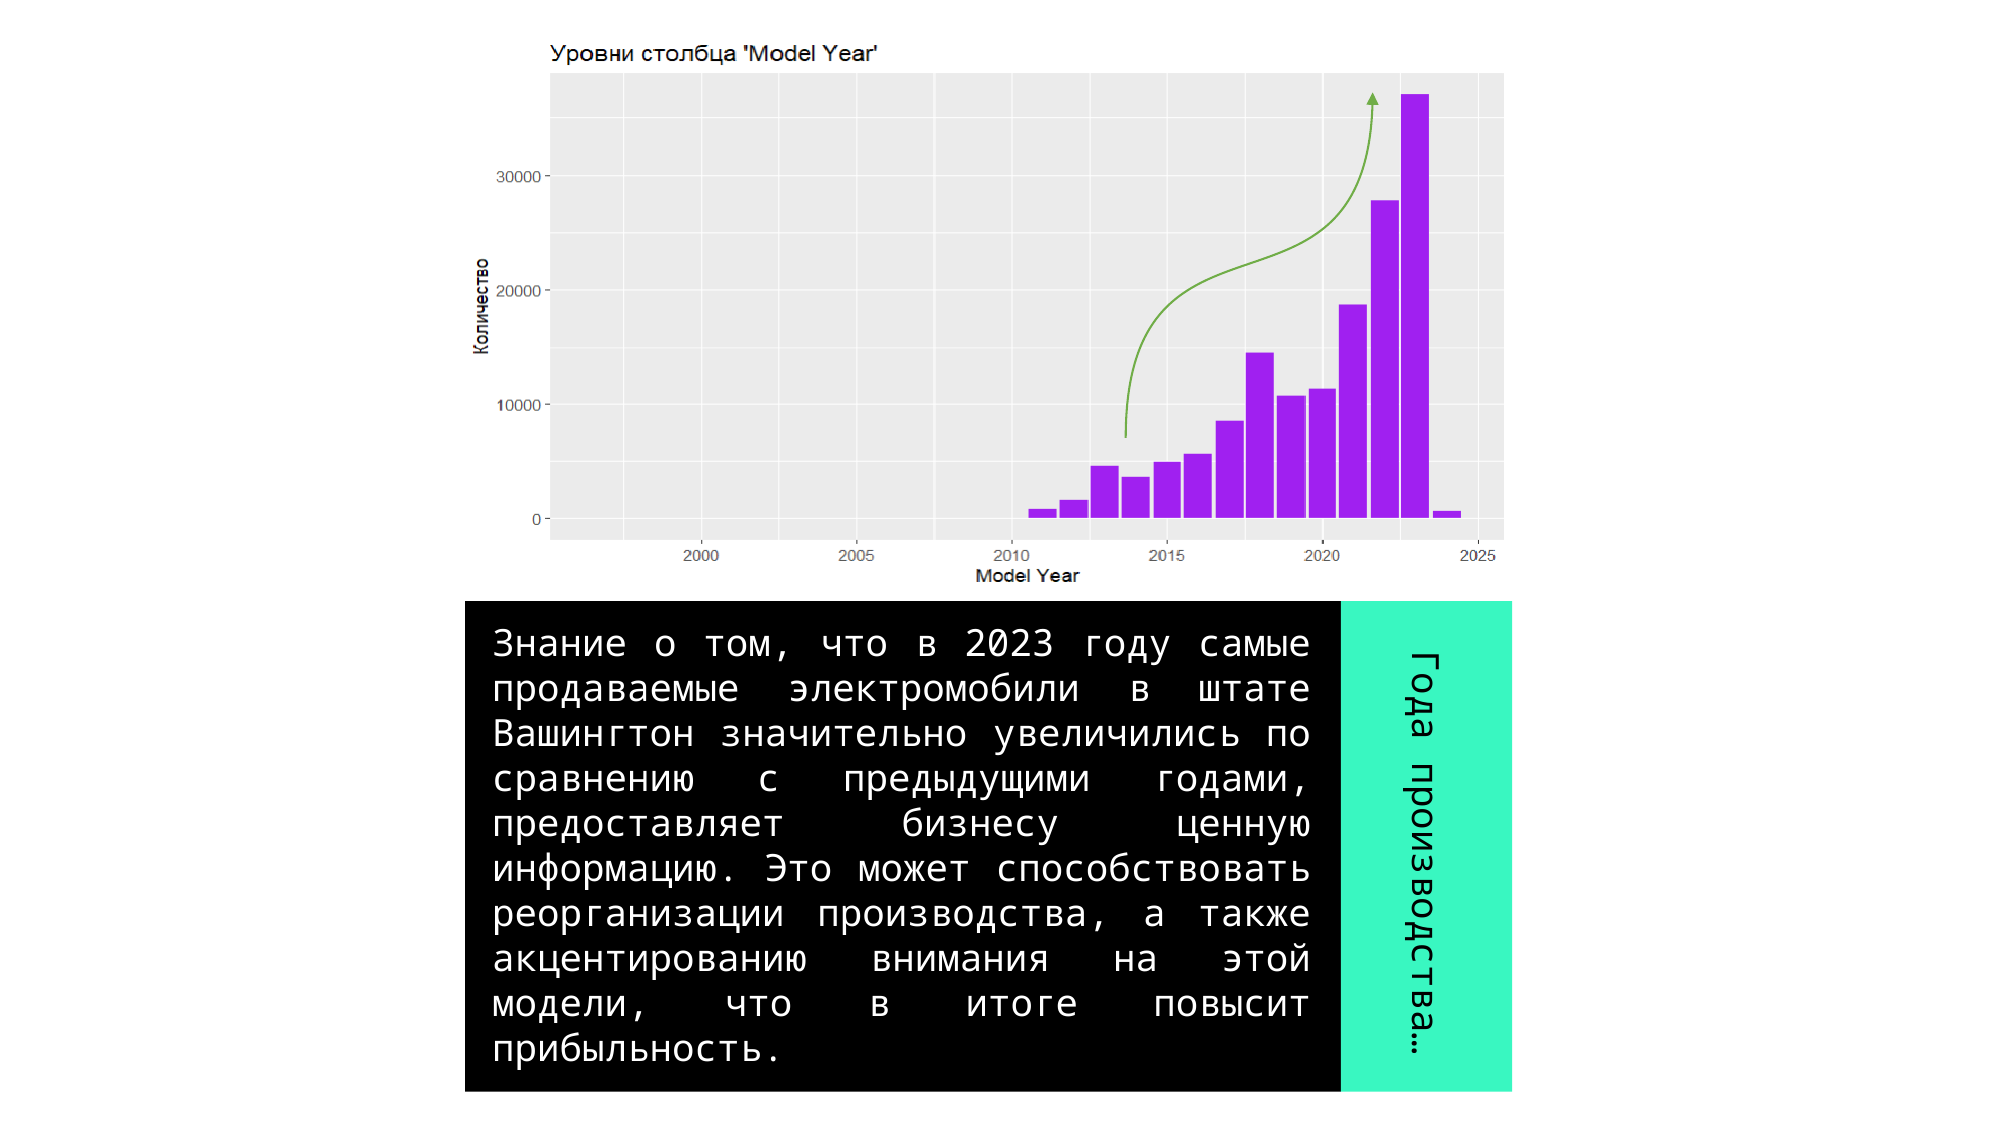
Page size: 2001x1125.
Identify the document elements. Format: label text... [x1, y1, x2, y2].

text_box Года производства… [1397, 635, 1457, 1125]
picture [465, 34, 1513, 586]
text_box [1340, 600, 1513, 1093]
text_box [1076, 141, 1422, 389]
text_box Знание о том, что в 2023 году самые продаваемые электромобили в штате Вашингтон значительно увеличились по сравнению с предыдущими годами, предоставляет бизнесу ценную информацию. Это может способствовать реорганизации производства, а также акцентированию внимания на этой модели, что в итоге повысит прибыльность. [477, 612, 1326, 1077]
text_box [464, 600, 1340, 1093]
